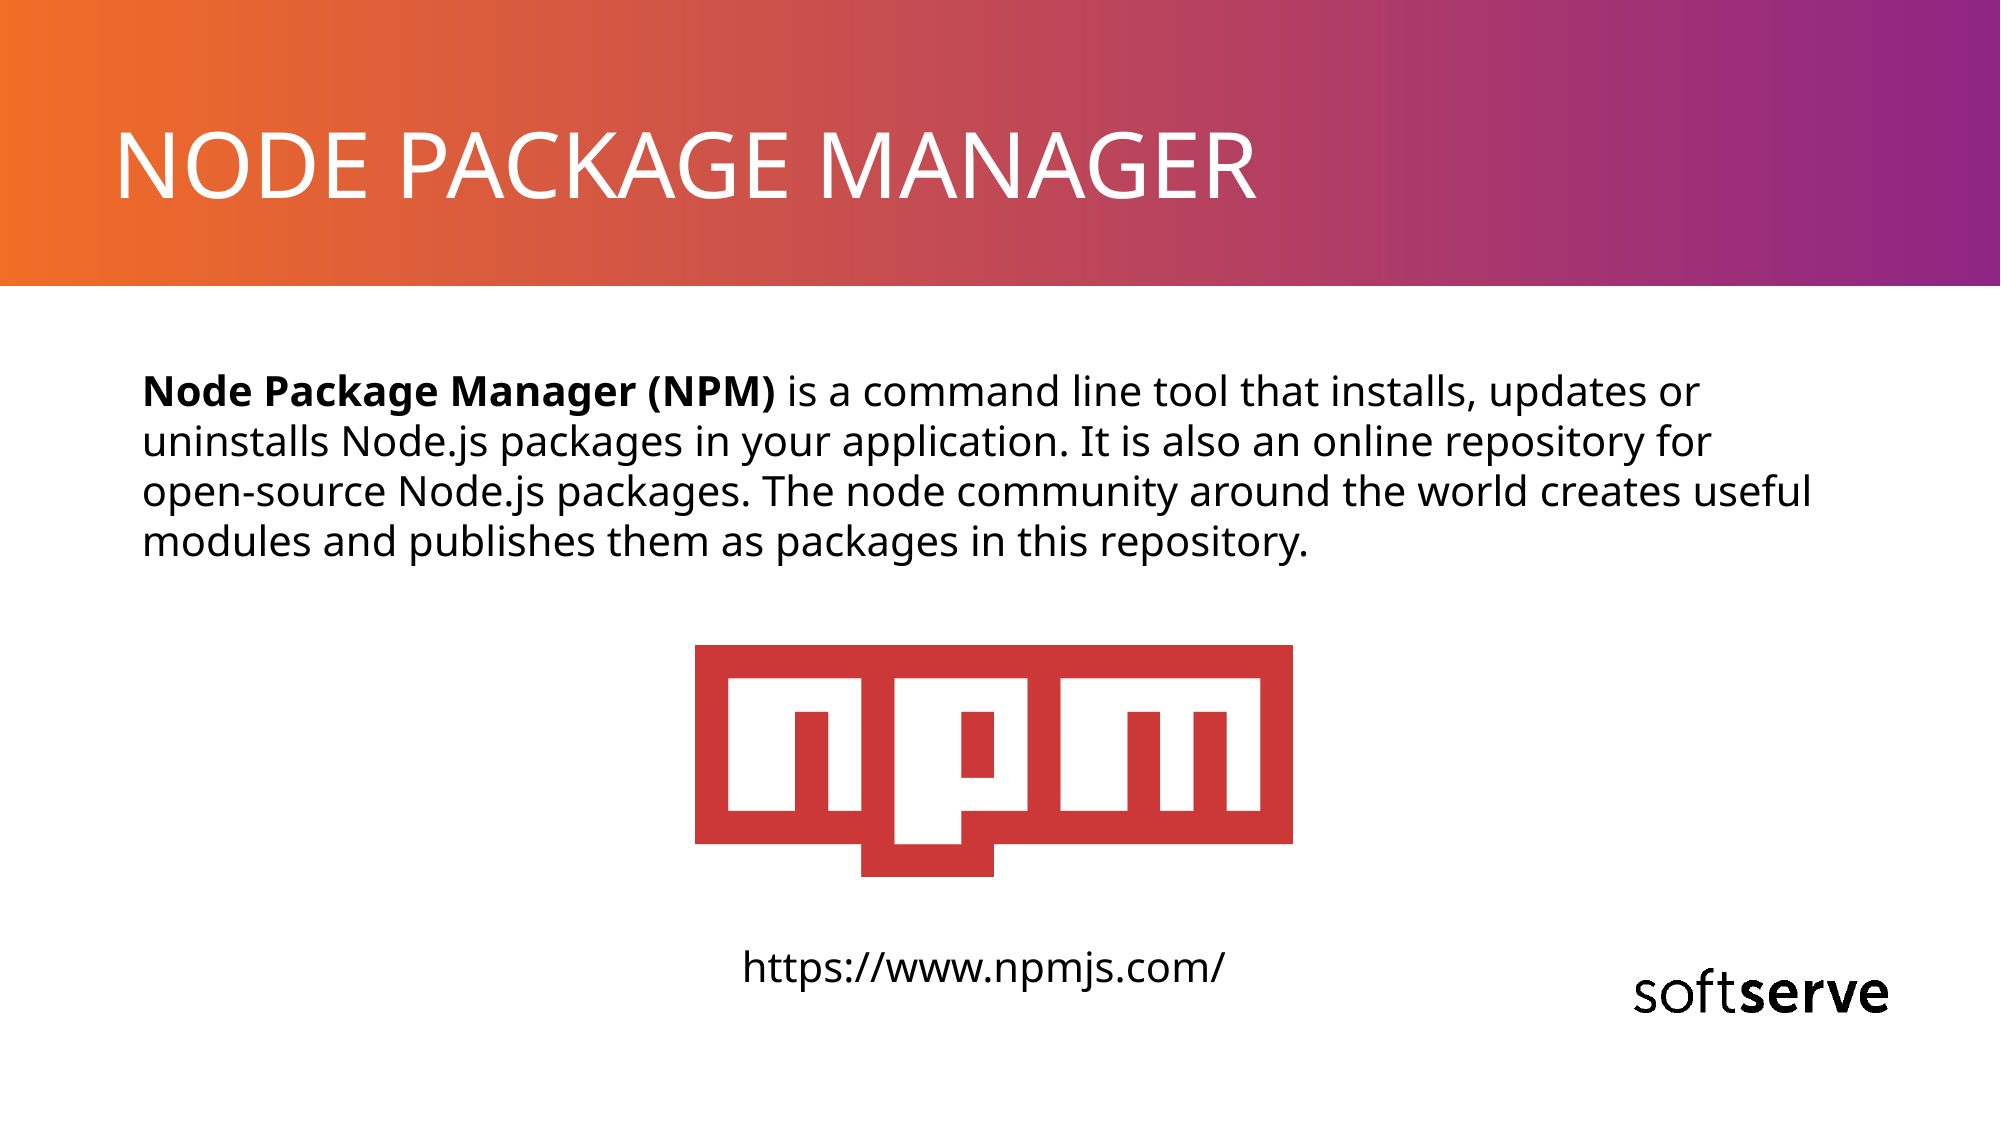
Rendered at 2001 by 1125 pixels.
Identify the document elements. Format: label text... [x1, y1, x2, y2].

picture [695, 645, 1293, 878]
title NODE PACKAGE MANAGER [112, 112, 1888, 225]
list Node Package Manager (NPM) is a command line tool that installs, updates or uninstalls Node.js packages in your application. It is also an online repository for open-source Node.js packages. The node community around the world creates useful modules and publishes them as packages in this repository. https://www.npmjs.com/ [141, 357, 1847, 933]
picture [1634, 968, 1888, 1013]
